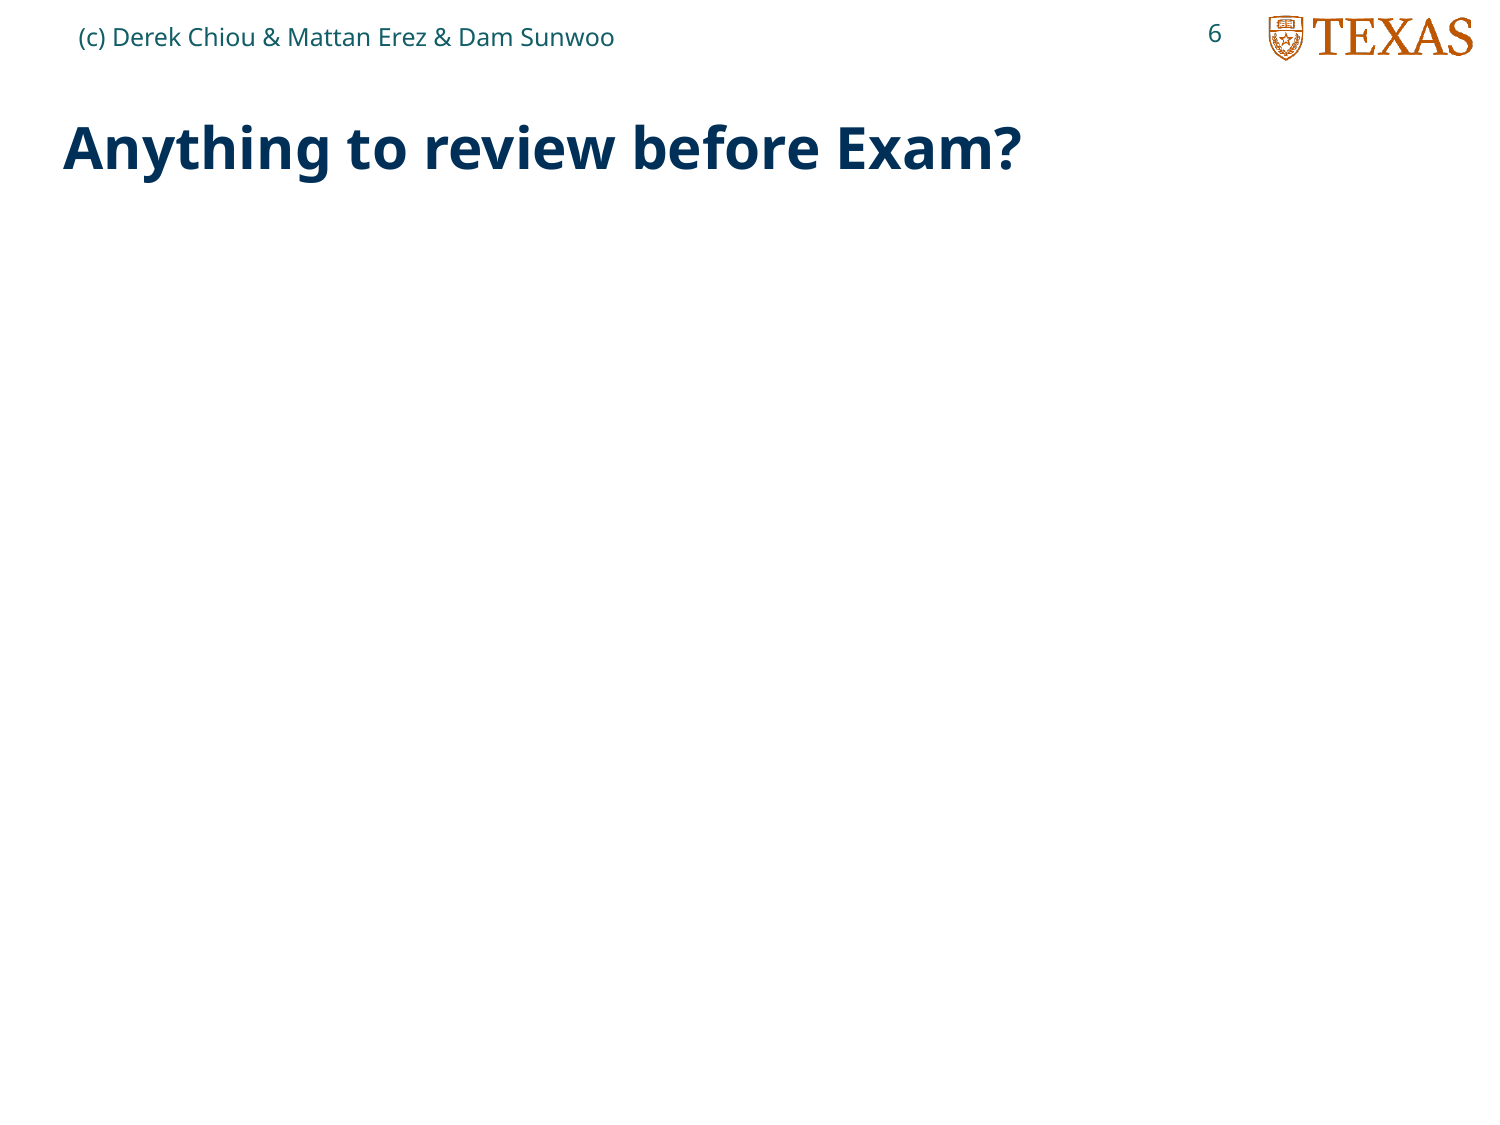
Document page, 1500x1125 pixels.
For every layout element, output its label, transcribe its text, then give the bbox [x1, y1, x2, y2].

picture [1268, 12, 1474, 63]
footer (c) Derek Chiou & Mattan Erez & Dam Sunwoo [63, 3, 914, 73]
slide_number 6 [1100, 0, 1238, 73]
title Anything to review before Exam? [63, 75, 1475, 223]
